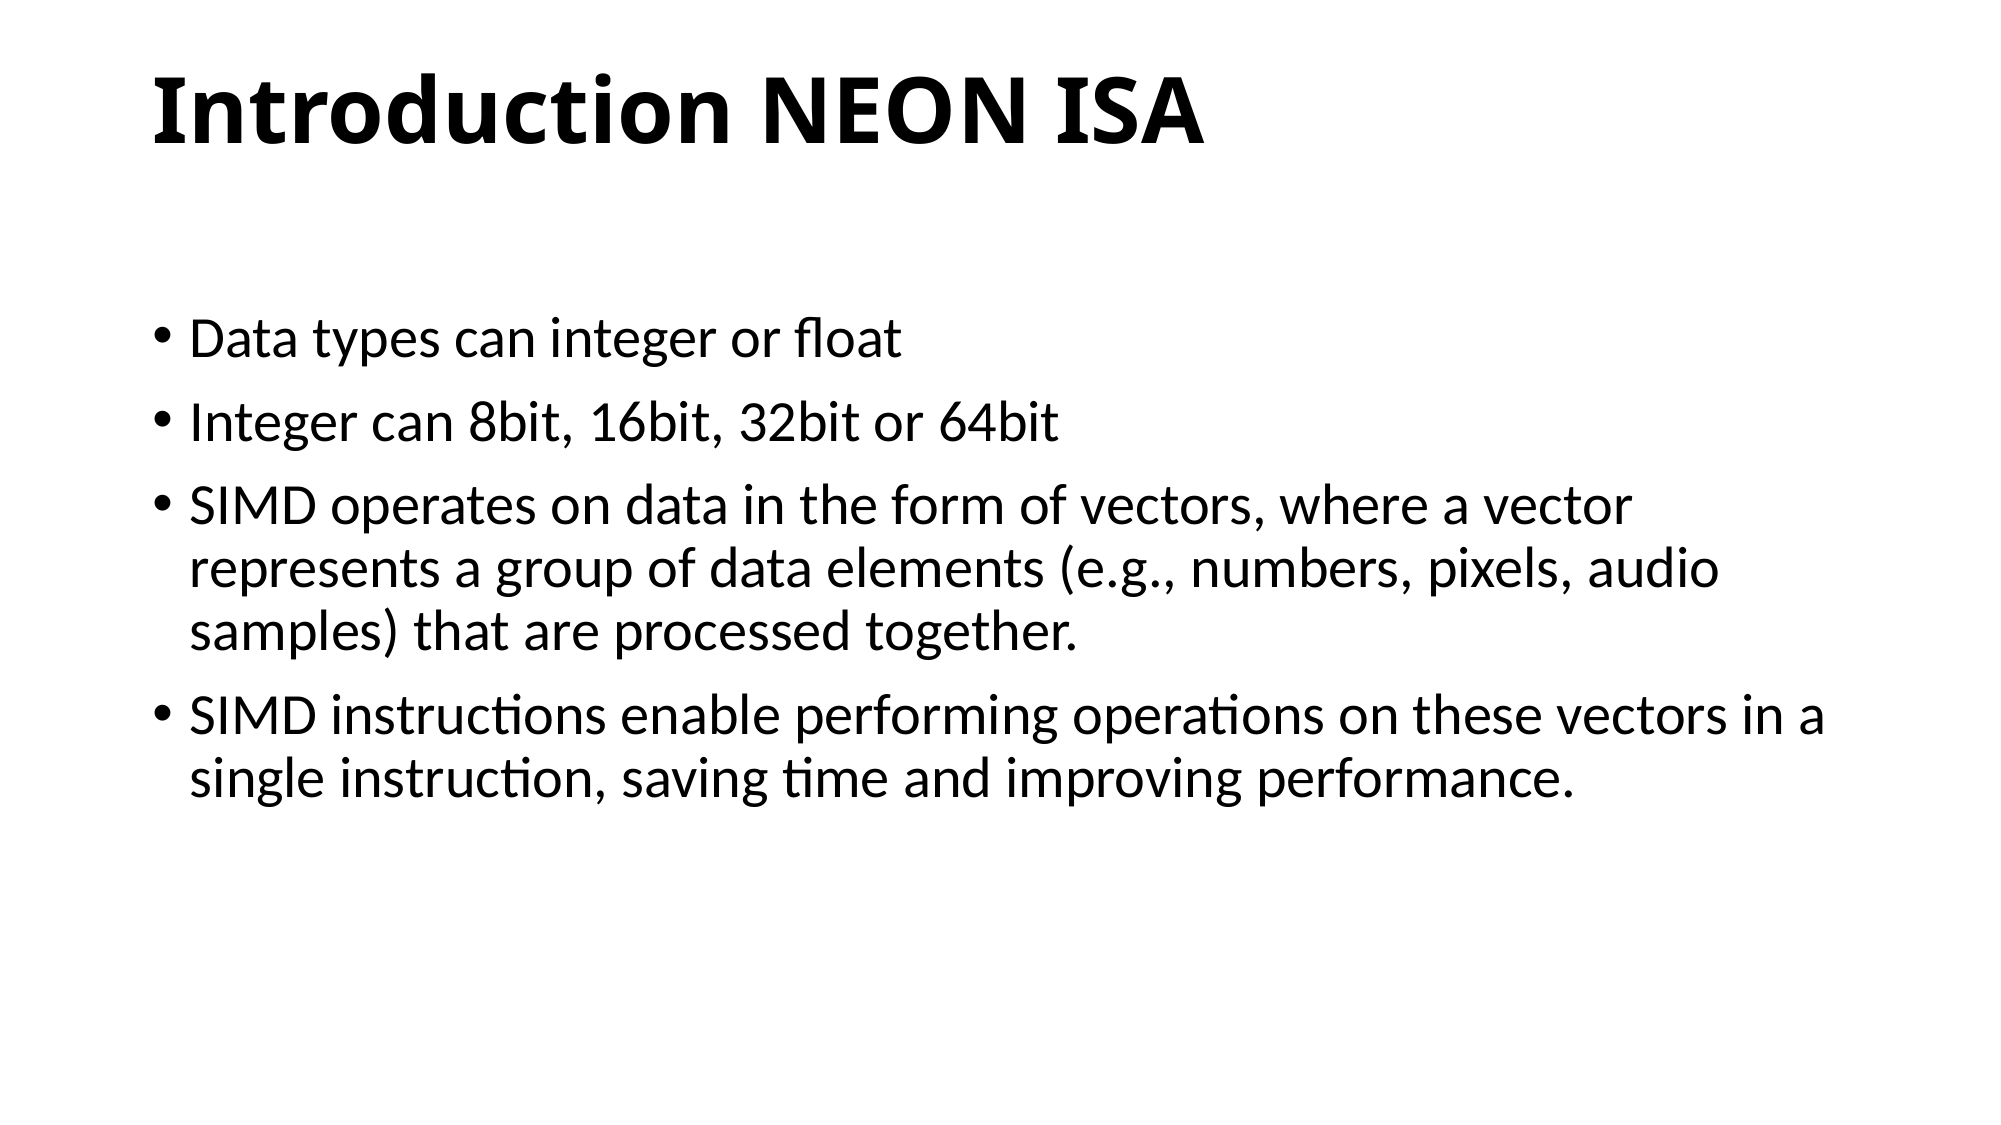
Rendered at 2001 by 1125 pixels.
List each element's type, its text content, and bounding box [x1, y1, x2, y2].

list Data types can integer or float Integer can 8bit, 16bit, 32bit or 64bit SIMD operates on data in the form of vectors, where a vector represents a group of data elements (e.g., numbers, pixels, audio samples) that are processed together. SIMD instructions enable performing operations on these vectors in a single instruction, saving time and improving performance. [137, 299, 1863, 1014]
title Introduction NEON ISA [137, 59, 1863, 278]
